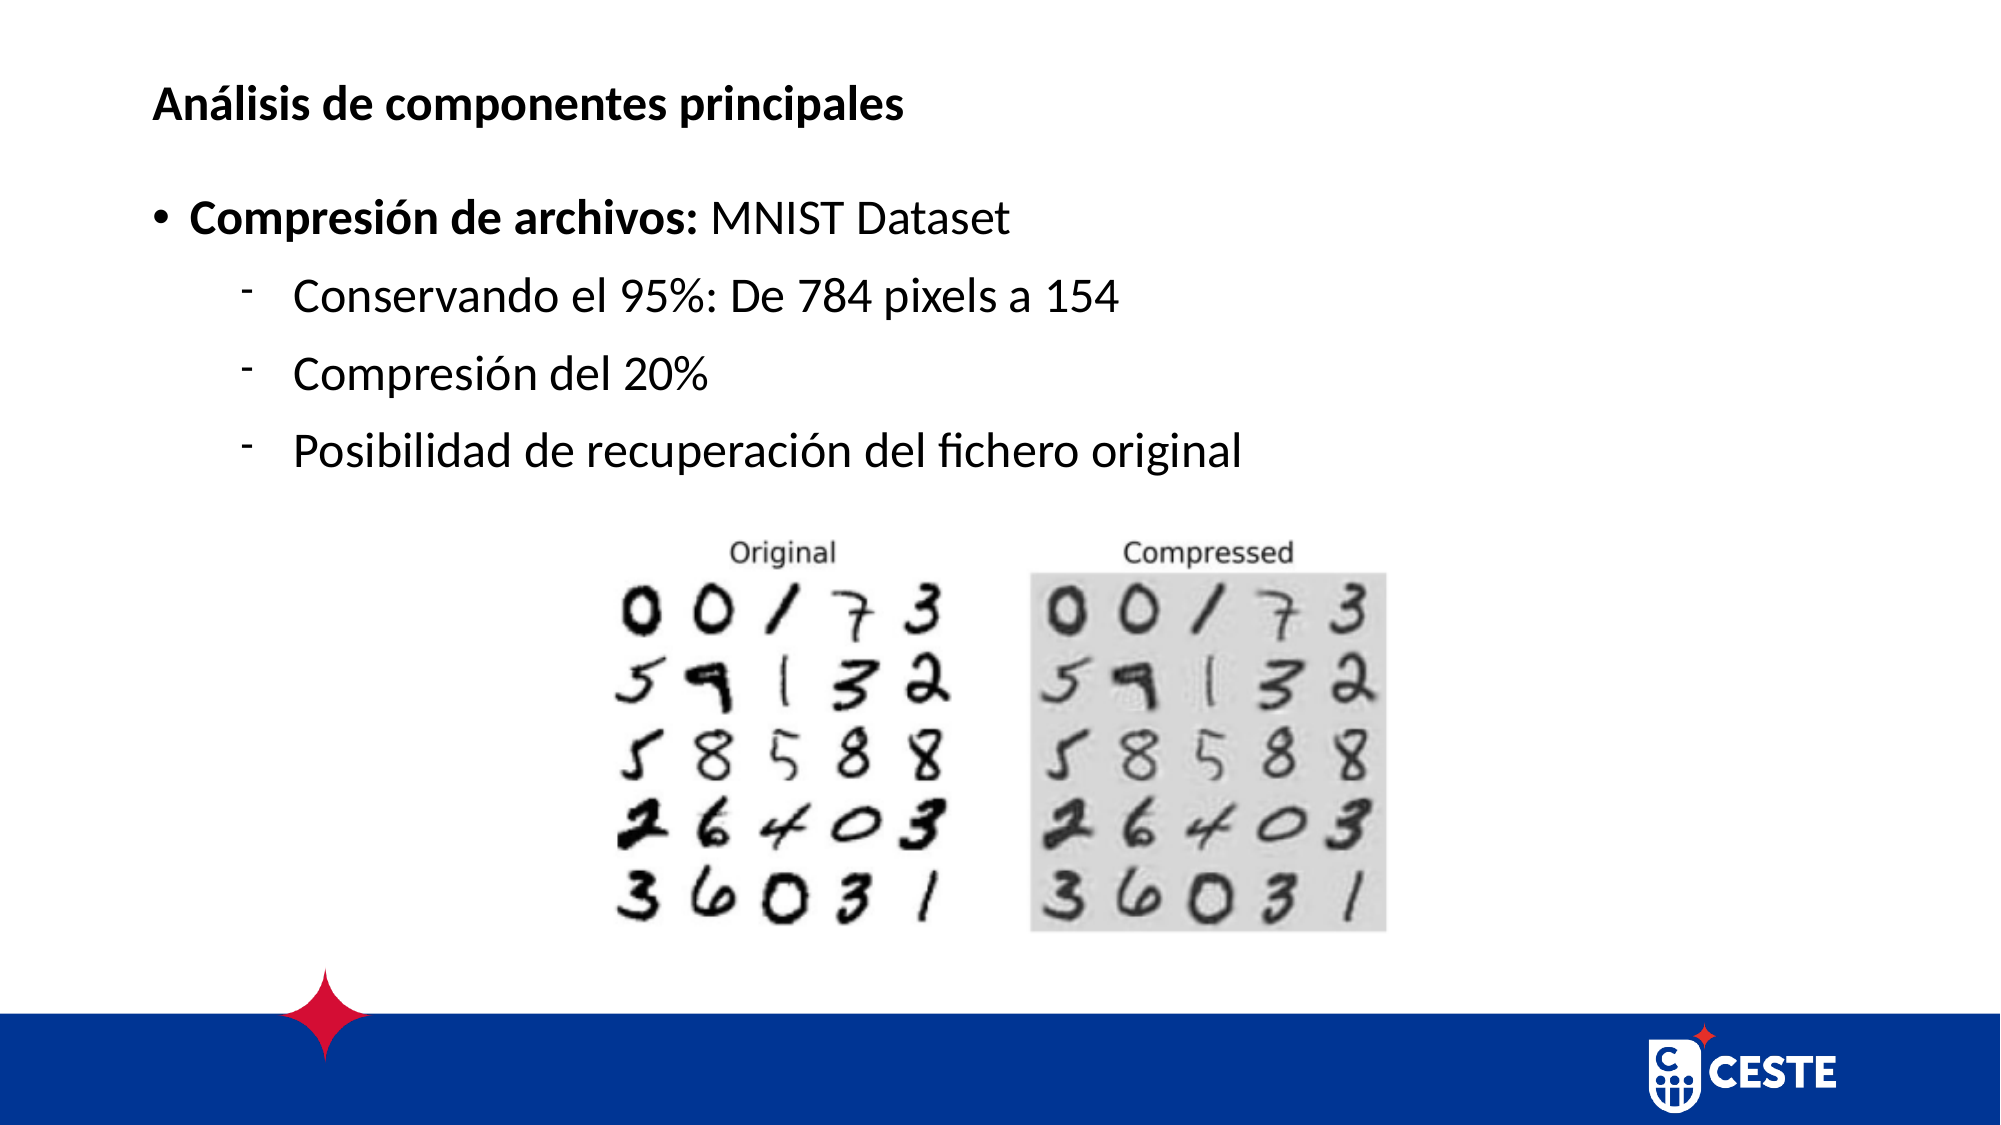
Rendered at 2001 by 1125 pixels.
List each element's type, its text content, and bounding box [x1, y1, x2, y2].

title Análisis de componentes principales [137, 59, 1863, 149]
picture [1629, 1014, 1855, 1122]
picture [506, 531, 1507, 950]
picture [275, 965, 375, 1065]
list Compresión de archivos: MNIST Dataset Conservando el 95%: De 784 pixels a 154 Compresión del 20% Posibilidad de recuperación del fichero original [137, 184, 1863, 899]
